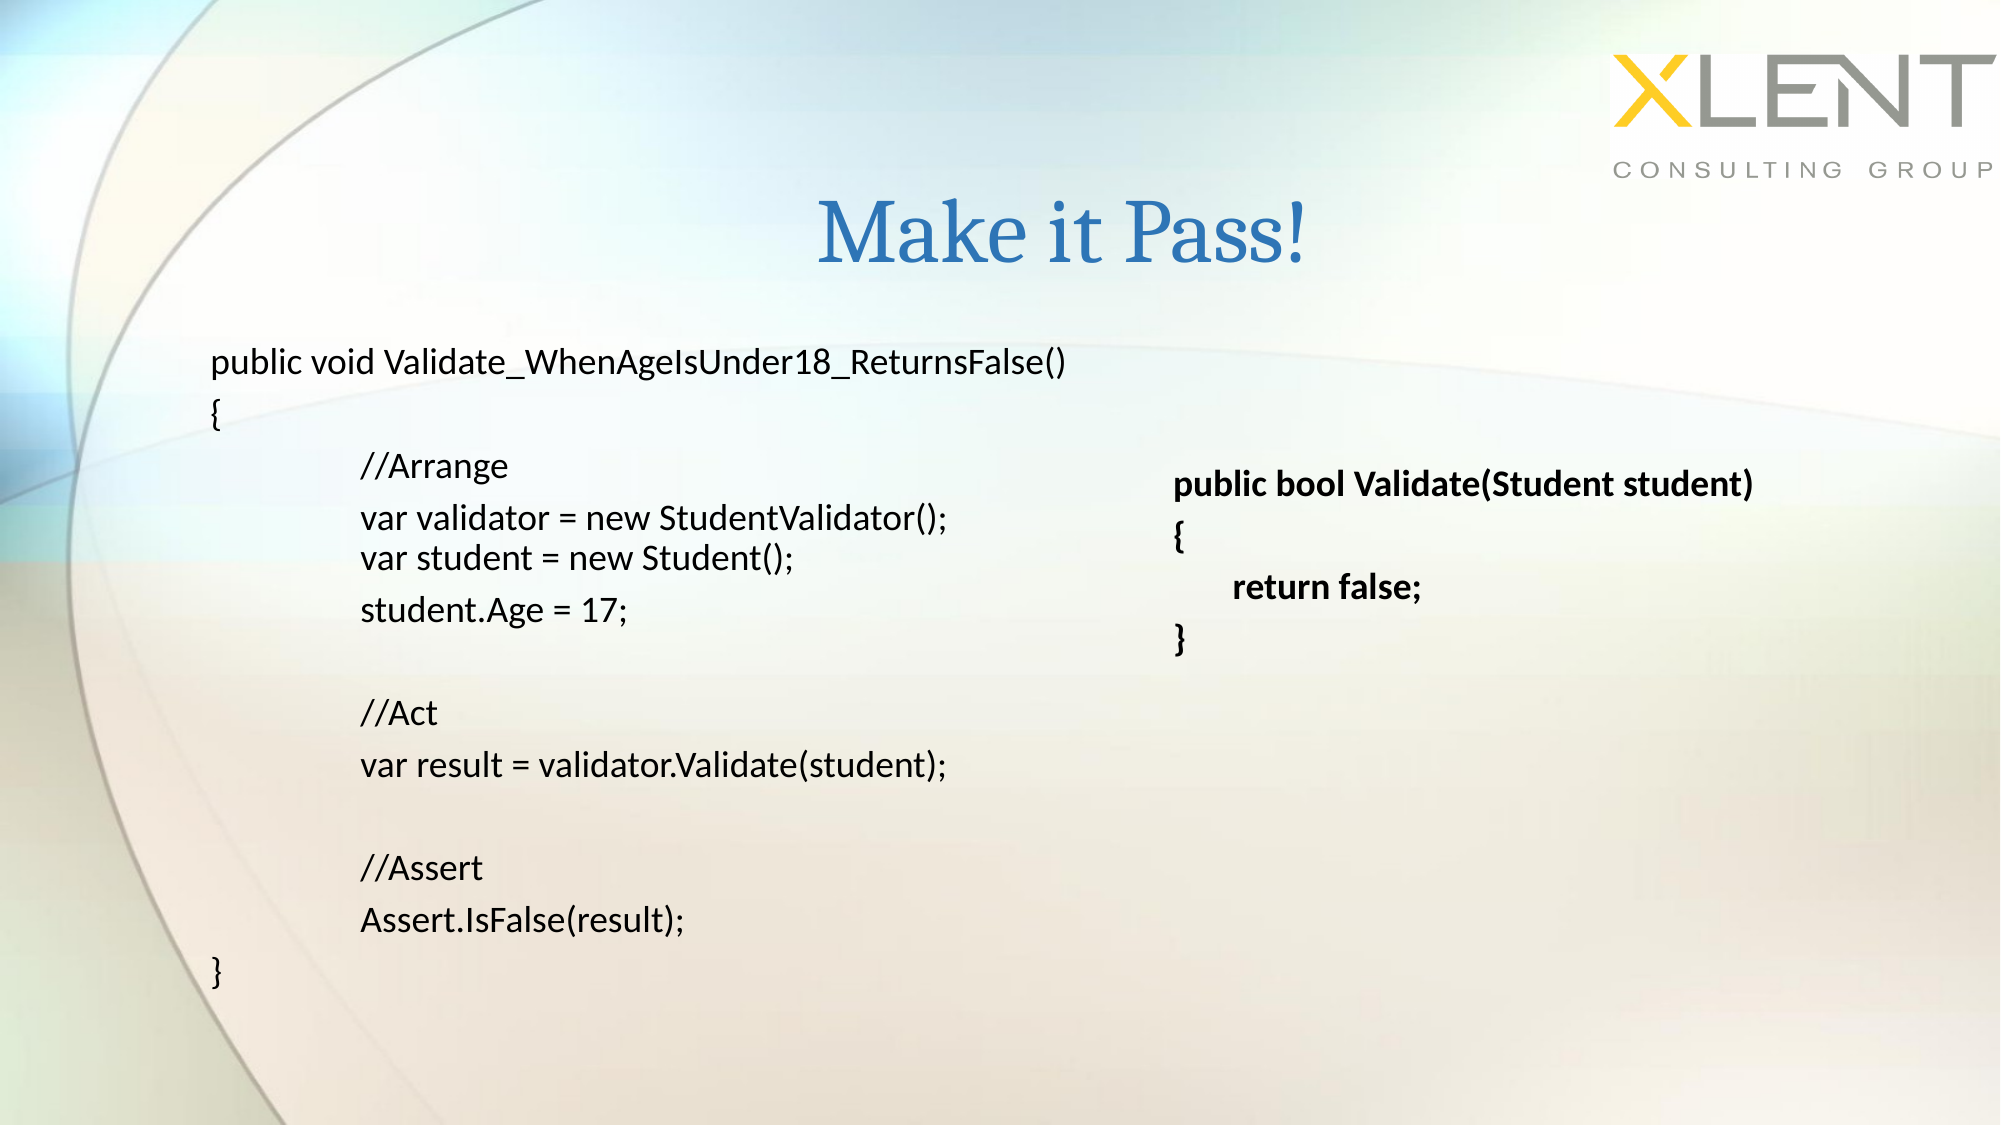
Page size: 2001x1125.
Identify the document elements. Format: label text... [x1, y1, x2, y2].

text_box public bool Validate(Student student) { return false; } [1158, 456, 1968, 846]
text_box Make it Pass! [323, 117, 1805, 335]
picture [0, 0, 2001, 1125]
text_box public void Validate_WhenAgeIsUnder18_ReturnsFalse() { //Arrange var validator = new StudentValidator(); var student = new Student(); student.Age = 17; //Act var result = validator.Validate(student); //Assert Assert.IsFalse(result); } [195, 334, 1373, 1064]
